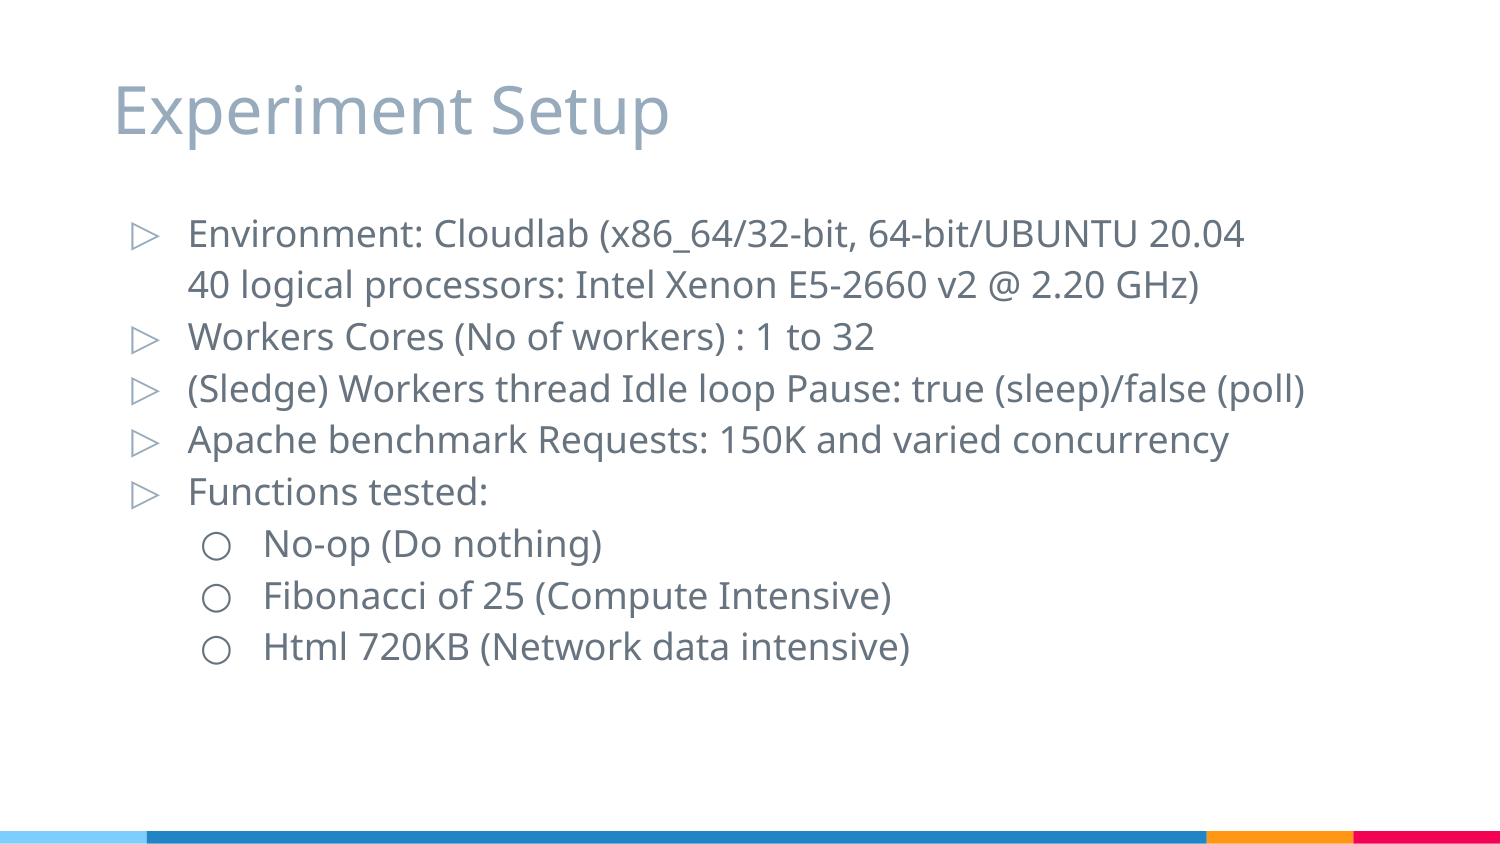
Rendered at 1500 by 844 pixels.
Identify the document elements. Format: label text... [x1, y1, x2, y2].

title Experiment Setup [97, 21, 1500, 163]
list Environment: Cloudlab (x86_64/32-bit, 64-bit/UBUNTU 20.04 40 logical processors: Intel Xenon E5-2660 v2 @ 2.20 GHz) Workers Cores (No of workers) : 1 to 32 (Sledge) Workers thread Idle loop Pause: true (sleep)/false (poll) Apache benchmark Requests: 150K and varied concurrency Functions tested: No-op (Do nothing) Fibonacci of 25 (Compute Intensive) Html 720KB (Network data intensive) [97, 187, 1482, 771]
